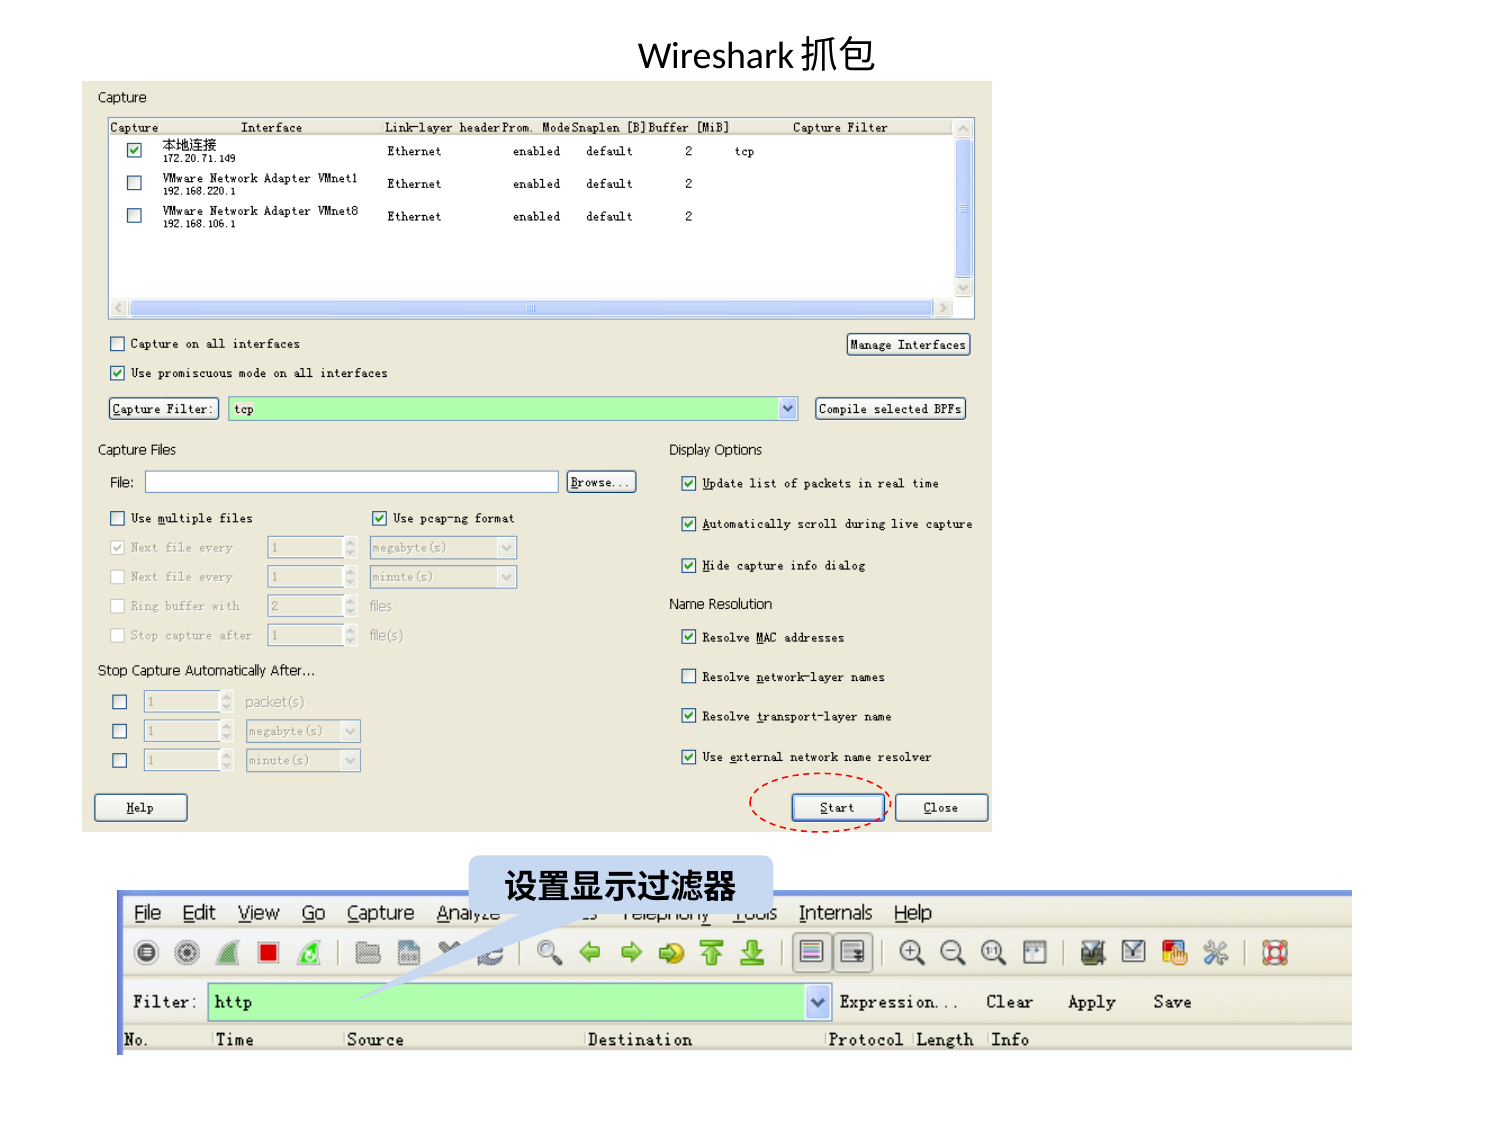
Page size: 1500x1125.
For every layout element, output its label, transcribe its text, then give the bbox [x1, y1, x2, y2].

picture [81, 81, 992, 833]
text_box 设置显示过滤器 [466, 853, 776, 888]
picture [116, 890, 1352, 1055]
title Wireshark抓包 [82, 23, 1432, 84]
